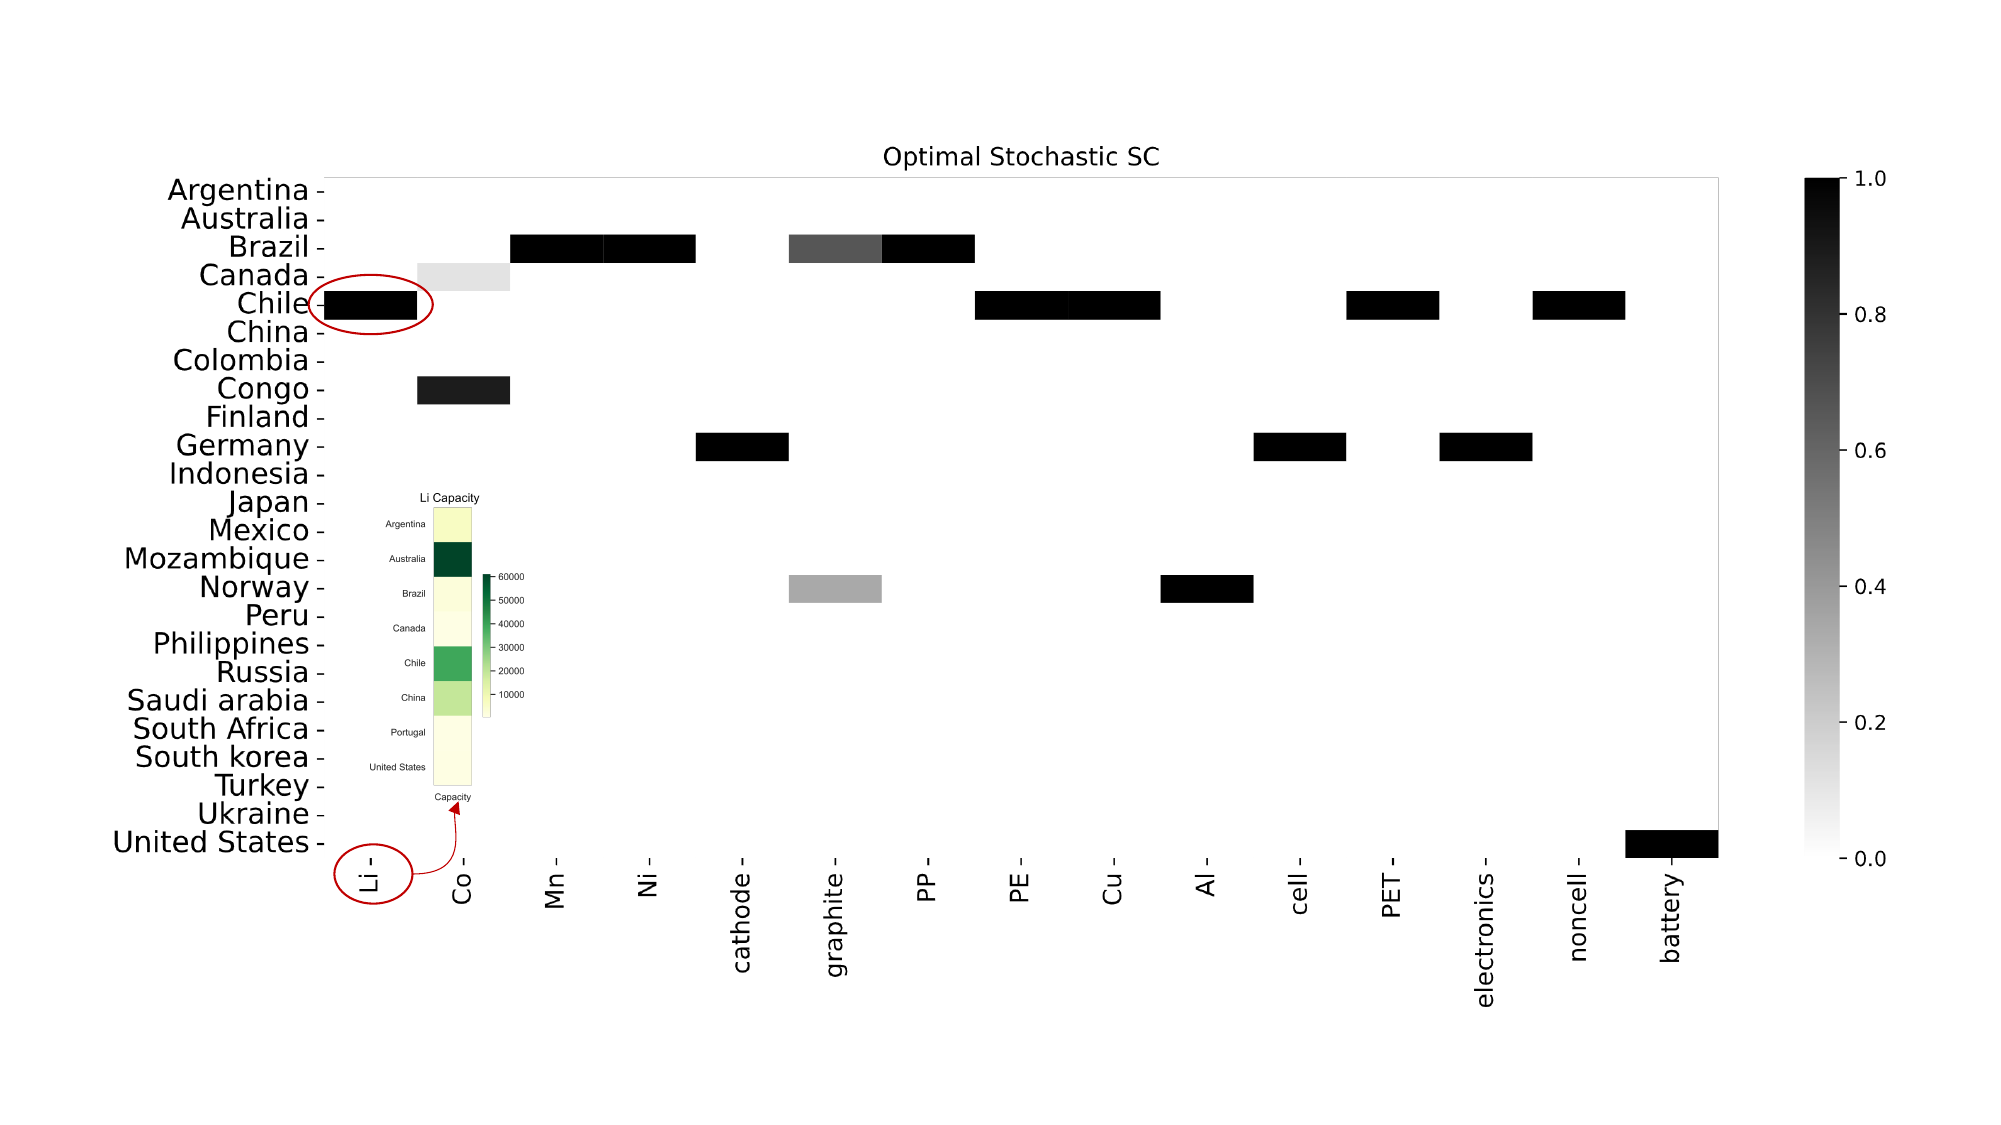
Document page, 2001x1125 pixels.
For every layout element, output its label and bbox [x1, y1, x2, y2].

text_box [412, 801, 459, 875]
picture [113, 146, 1886, 1007]
